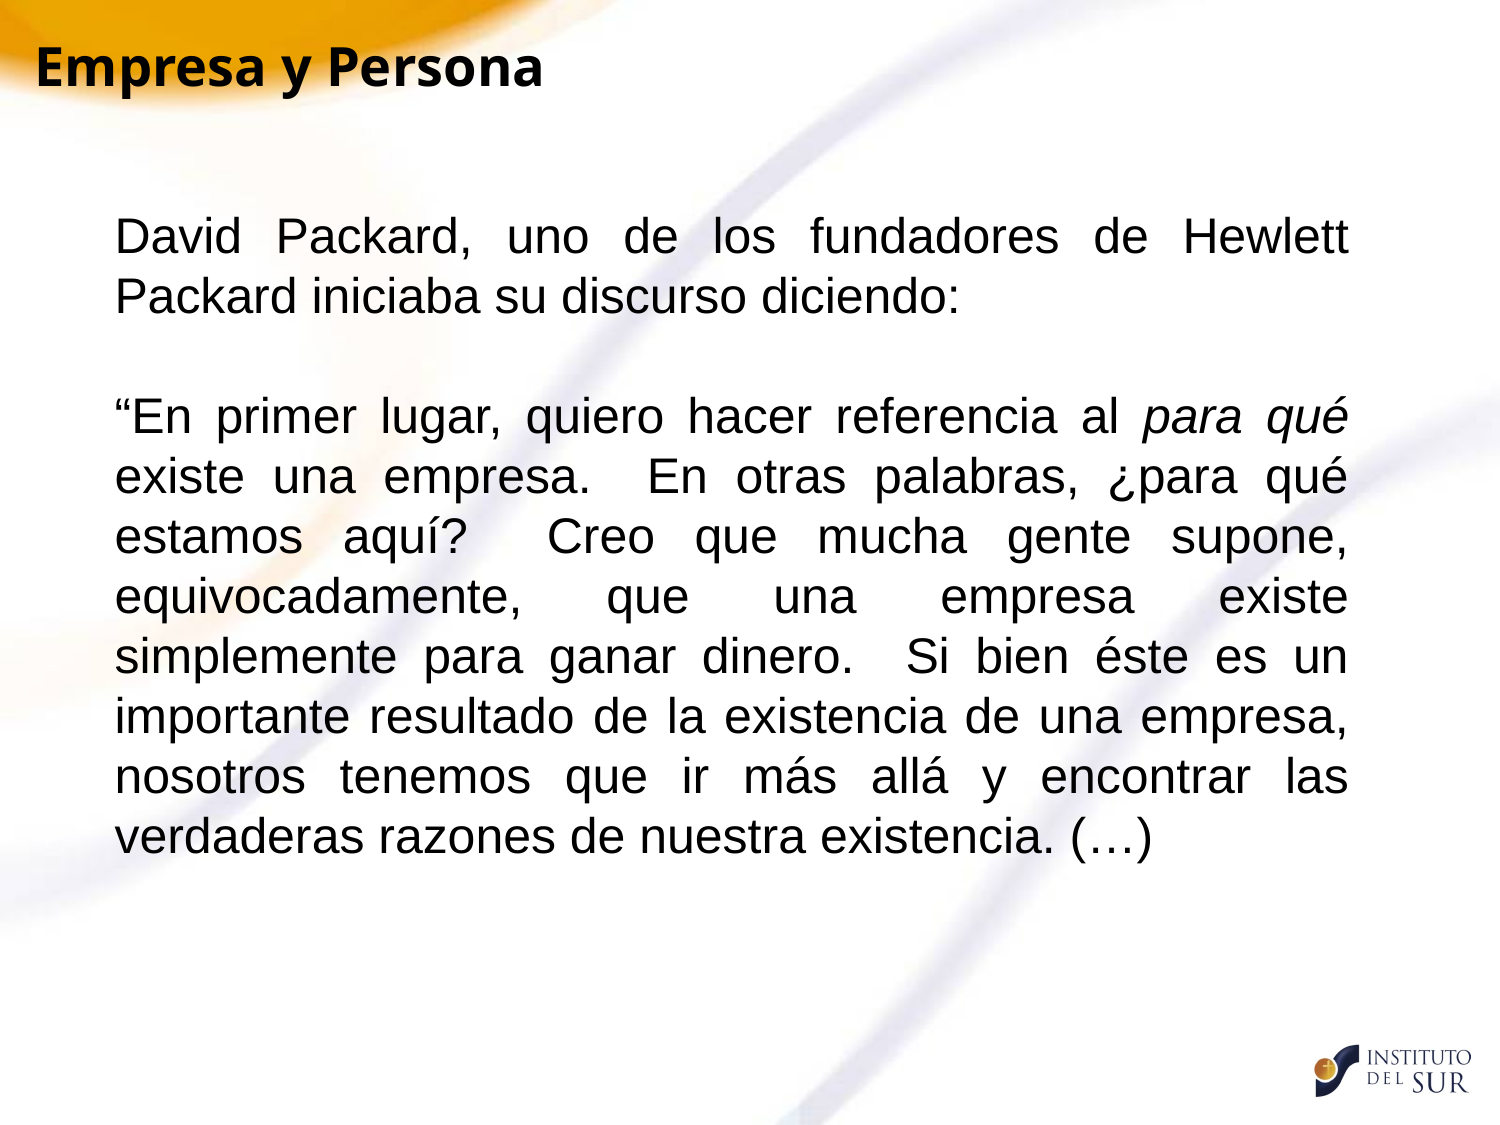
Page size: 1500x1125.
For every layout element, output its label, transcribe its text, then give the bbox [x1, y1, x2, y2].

text_box David Packard, uno de los fundadores de Hewlett Packard iniciaba su discurso diciendo: “En primer lugar, quiero hacer referencia al para qué existe una empresa. En otras palabras, ¿para qué estamos aquí? Creo que mucha gente supone, equivocadamente, que una empresa existe simplemente para ganar dinero. Si bien éste es un importante resultado de la existencia de una empresa, nosotros tenemos que ir más allá y encontrar las verdaderas razones de nuestra existencia. (…) [99, 196, 1365, 931]
picture [0, 0, 1500, 1125]
text_box Empresa y Persona [19, 24, 561, 105]
